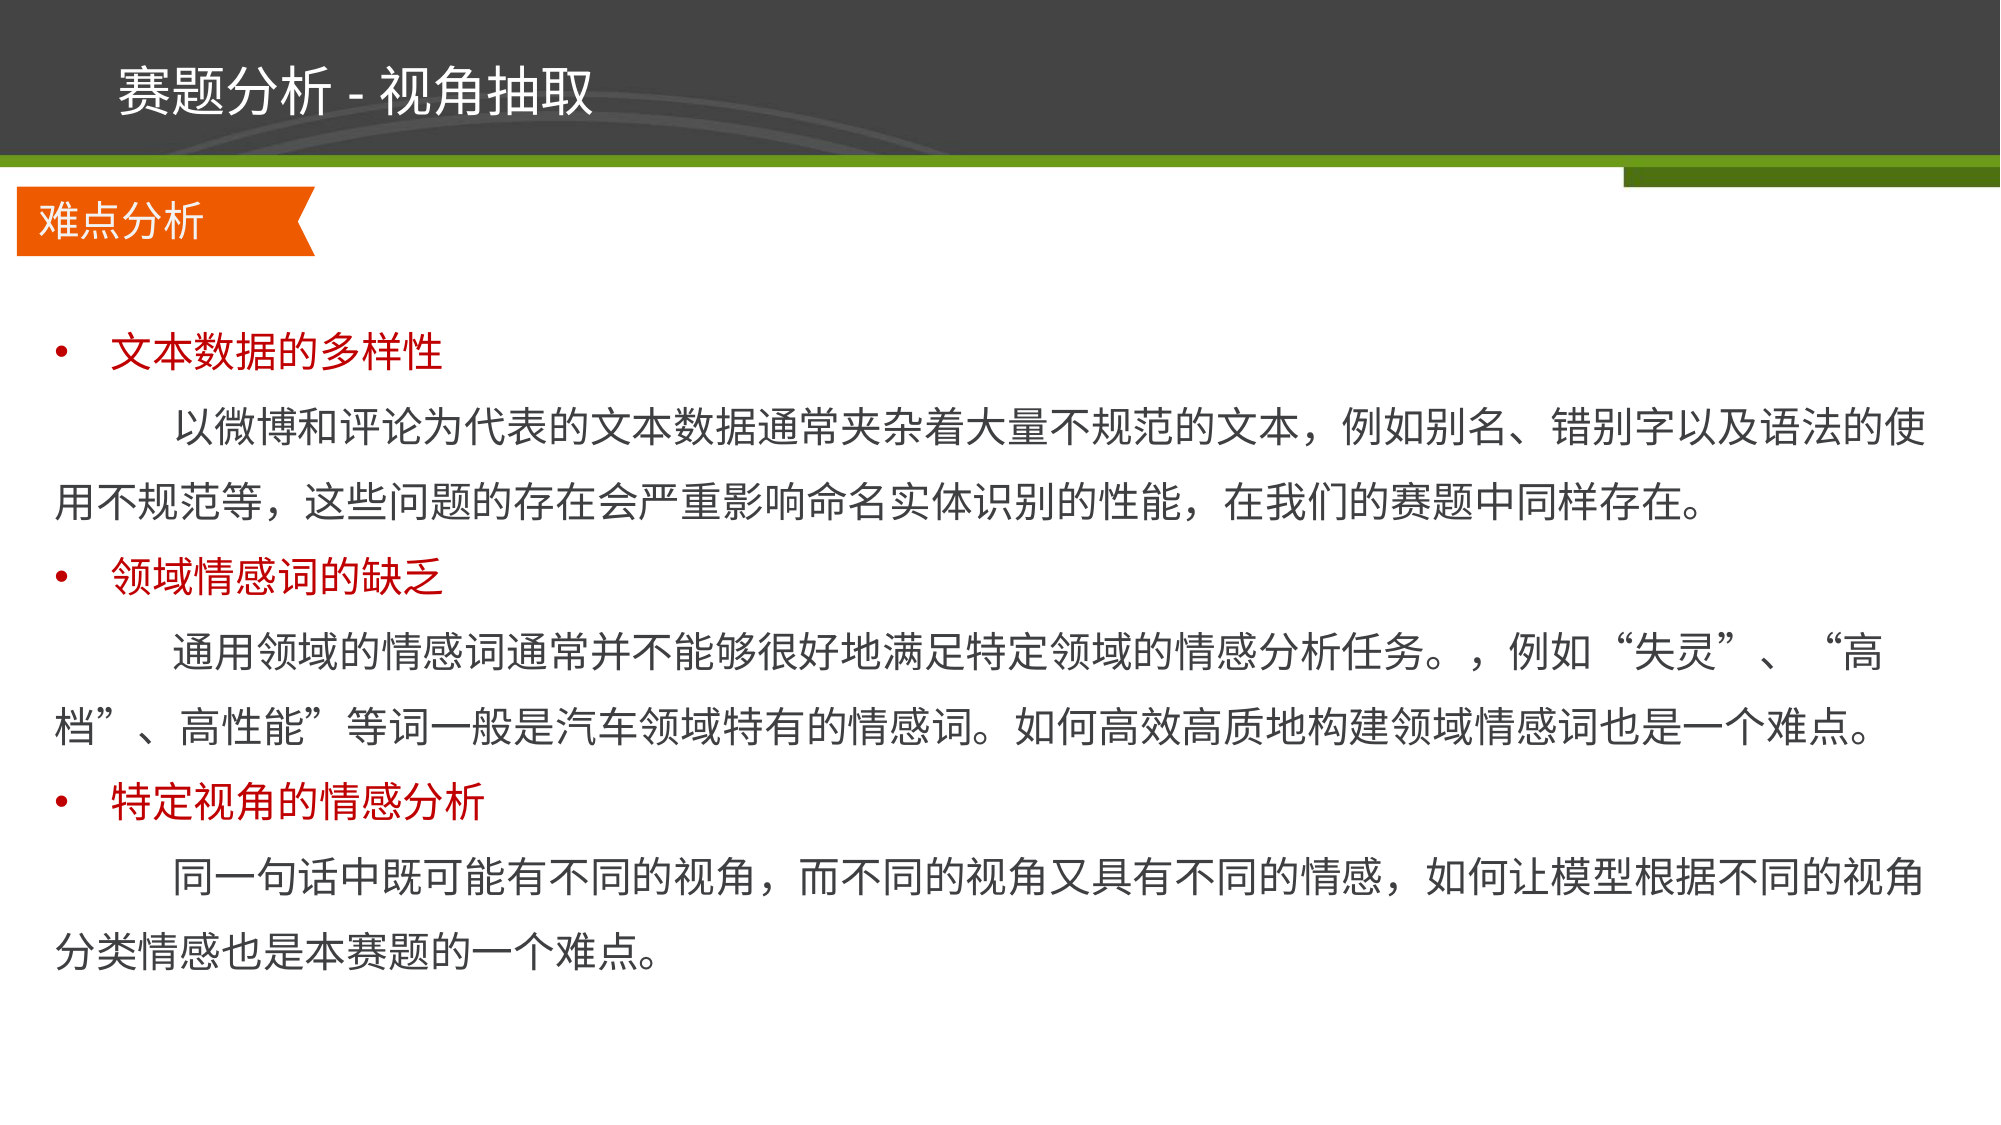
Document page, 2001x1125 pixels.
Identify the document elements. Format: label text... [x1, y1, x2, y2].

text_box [16, 186, 315, 257]
picture [0, 0, 2000, 1125]
text_box 文本数据的多样性 以微博和评论为代表的文本数据通常夹杂着大量不规范的文本，例如别名、错别字以及语法的使用不规范等，这些问题的存在会严重影响命名实体识别的性能，在我们的赛题中同样存在。 领域情感词的缺乏 通用领域的情感词通常并不能够很好地满足特定领域的情感分析任务。，例如“失灵”、“高档”、高性能”等词一般是汽车领域特有的情感词。如何高效高质地构建领域情感词也是一个难点。 特定视角的情感分析 同一句话中既可能有不同的视角，而不同的视角又具有不同的情感，如何让模型根据不同的视角分类情感也是本赛题的一个难点。 [39, 293, 1955, 984]
title 赛题分析-视角抽取 [102, 30, 1872, 150]
